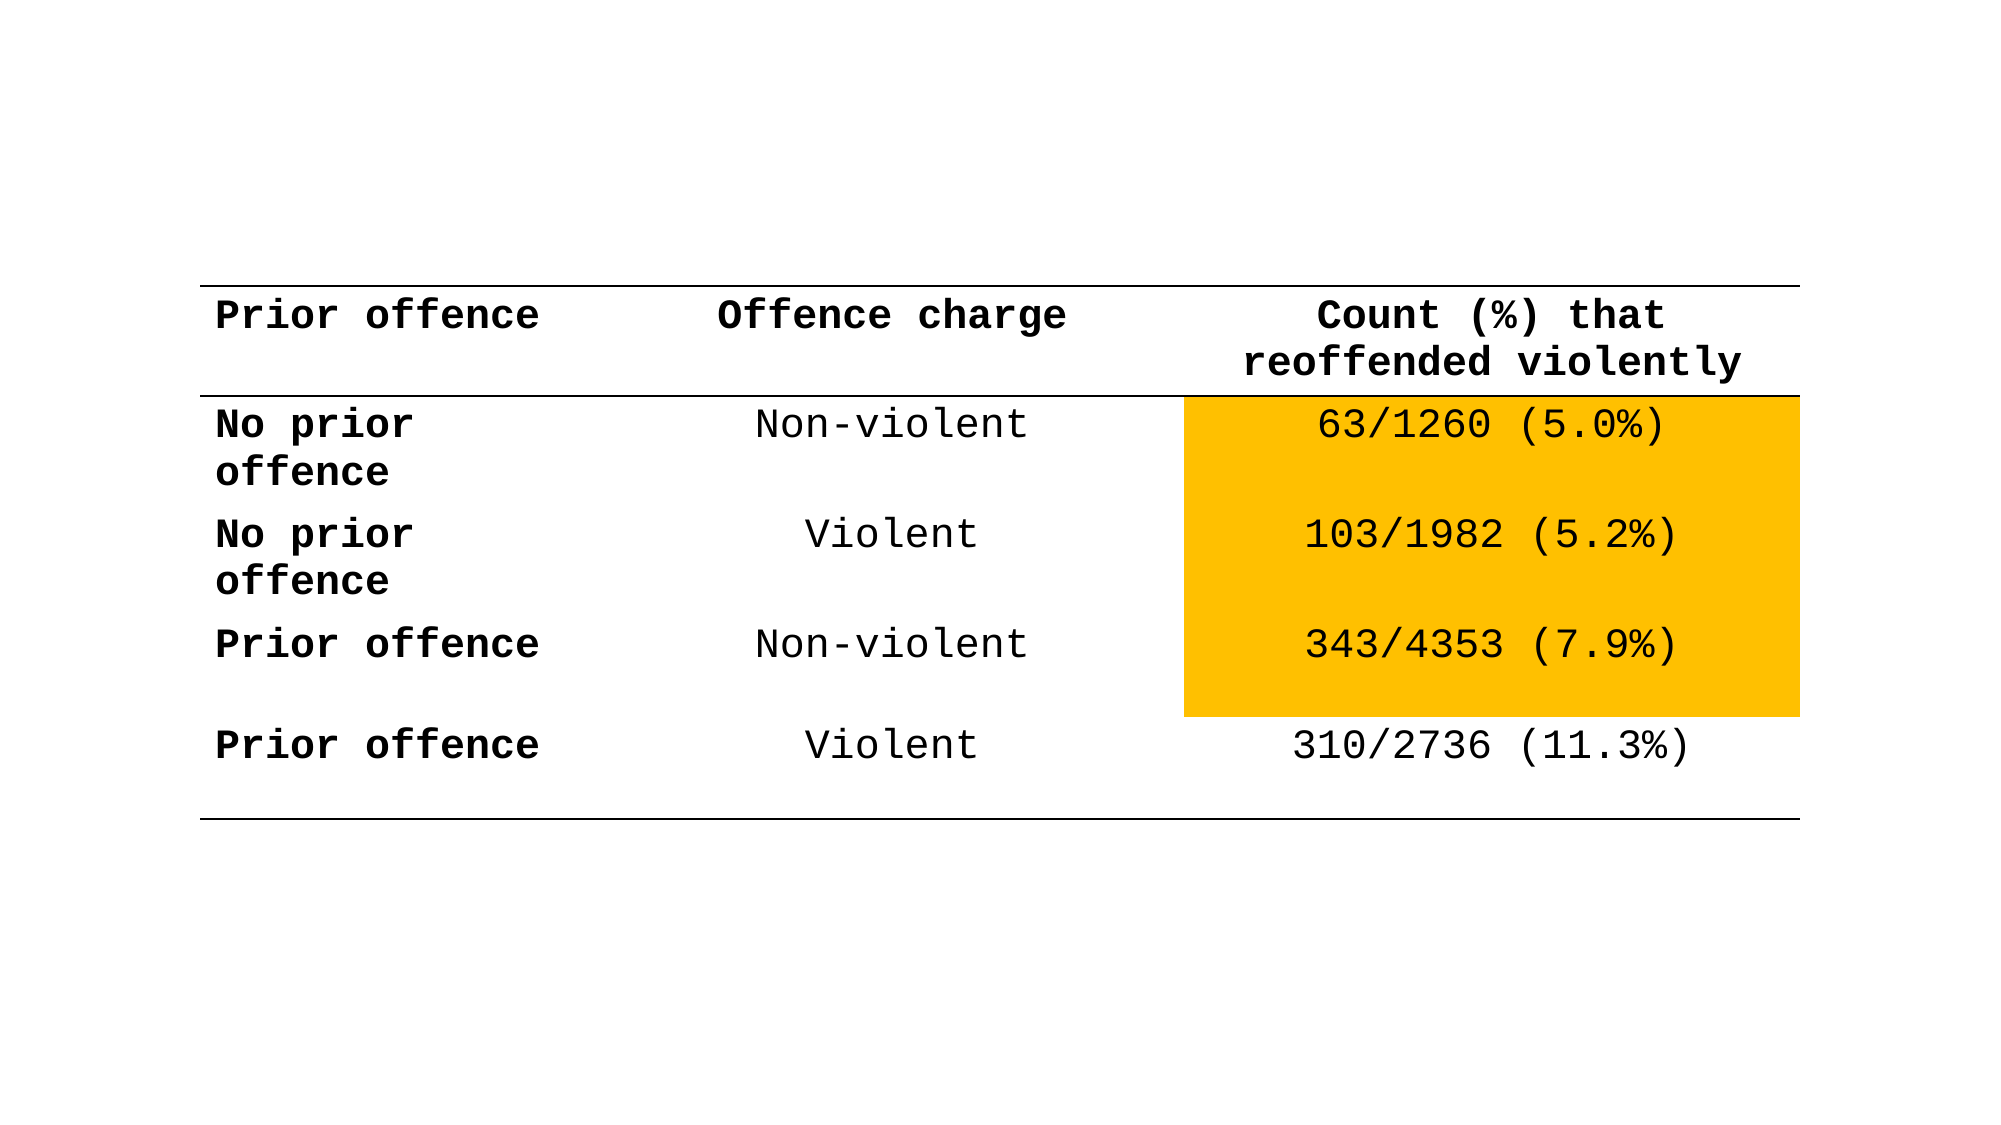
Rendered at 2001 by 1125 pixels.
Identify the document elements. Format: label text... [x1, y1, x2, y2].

table_header Offence charge [601, 287, 1184, 395]
table_cell 63/1260 (5.0%) [1184, 397, 1800, 505]
table_cell Violent [601, 717, 1184, 818]
table_cell Prior offence [200, 717, 601, 818]
table_cell No prior offence [200, 505, 601, 615]
table_cell 103/1982 (5.2%) [1184, 505, 1800, 615]
table_cell Non-violent [601, 397, 1184, 505]
table_cell 310/2736 (11.3%) [1184, 717, 1800, 818]
table_cell 343/4353 (7.9%) [1184, 615, 1800, 717]
table_header Count (%) that reoffended violently [1184, 287, 1800, 395]
table_cell No prior offence [200, 397, 601, 505]
table_cell Non-violent [601, 615, 1184, 717]
table_cell Violent [601, 505, 1184, 615]
table_cell Prior offence [200, 615, 601, 717]
table_header Prior offence [200, 287, 601, 395]
